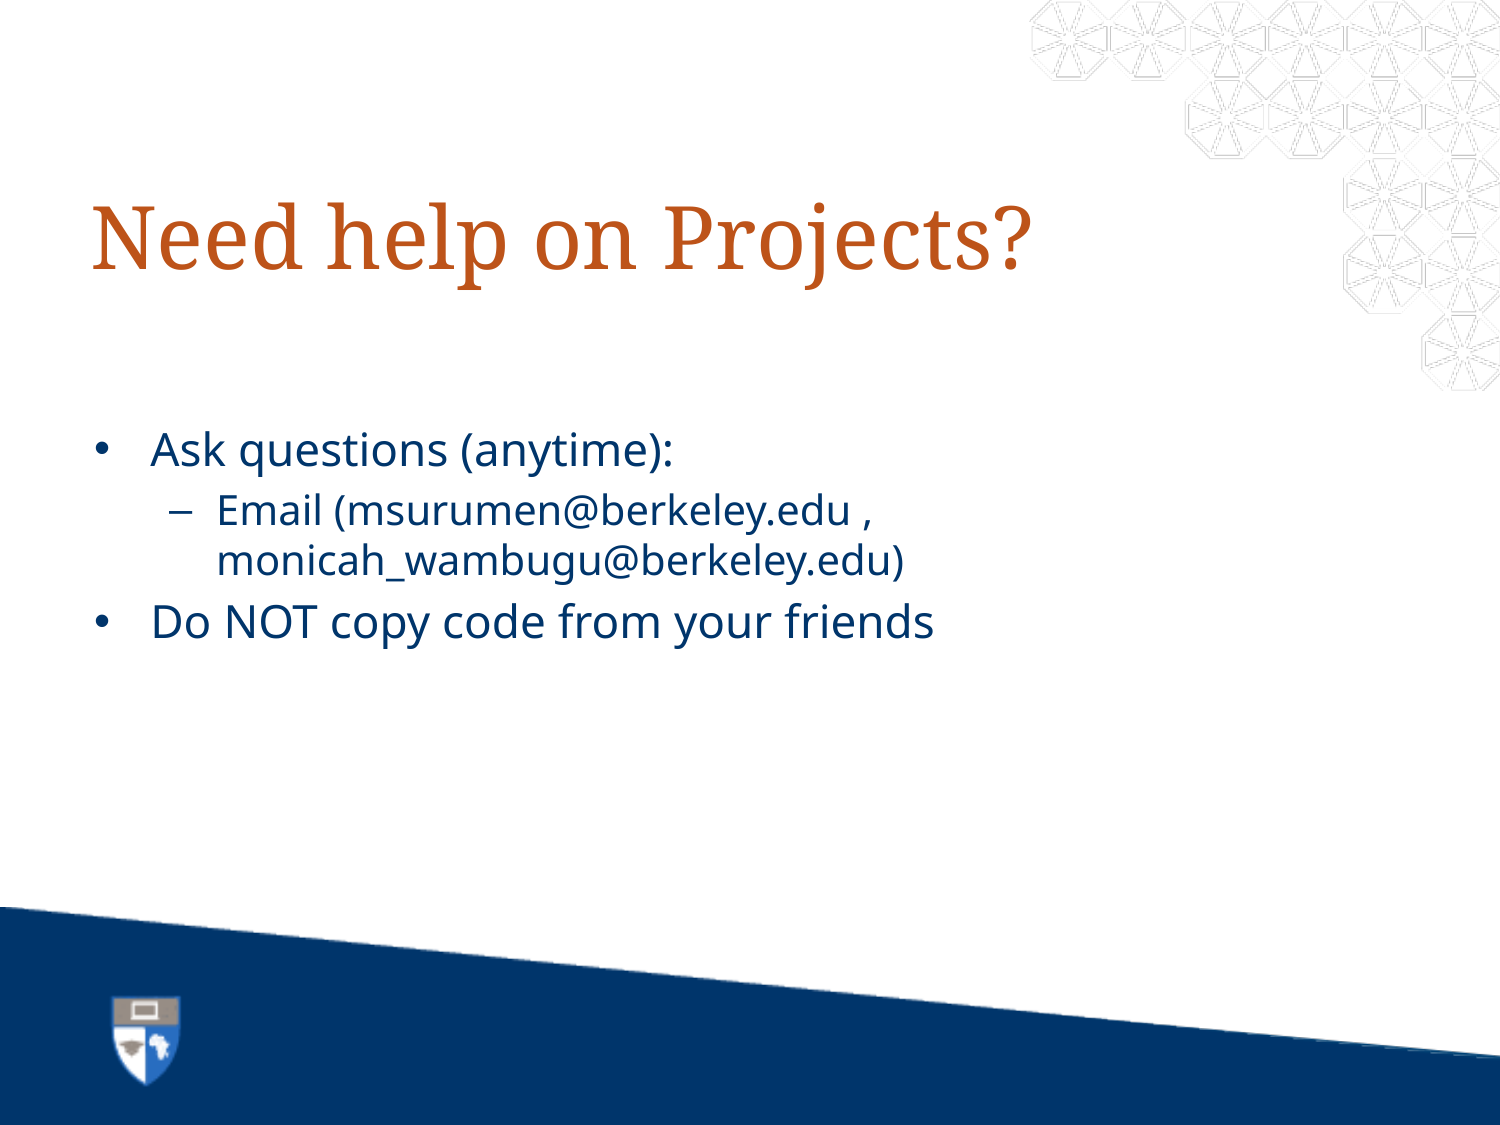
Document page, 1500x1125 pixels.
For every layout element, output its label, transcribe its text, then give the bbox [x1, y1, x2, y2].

title Need help on Projects? [75, 141, 1153, 329]
list Ask questions (anytime): Email (msurumen@berkeley.edu , monicah_wambugu@berkeley.edu) Do NOT copy code from your friends [79, 413, 1349, 839]
picture [0, 907, 1500, 1125]
